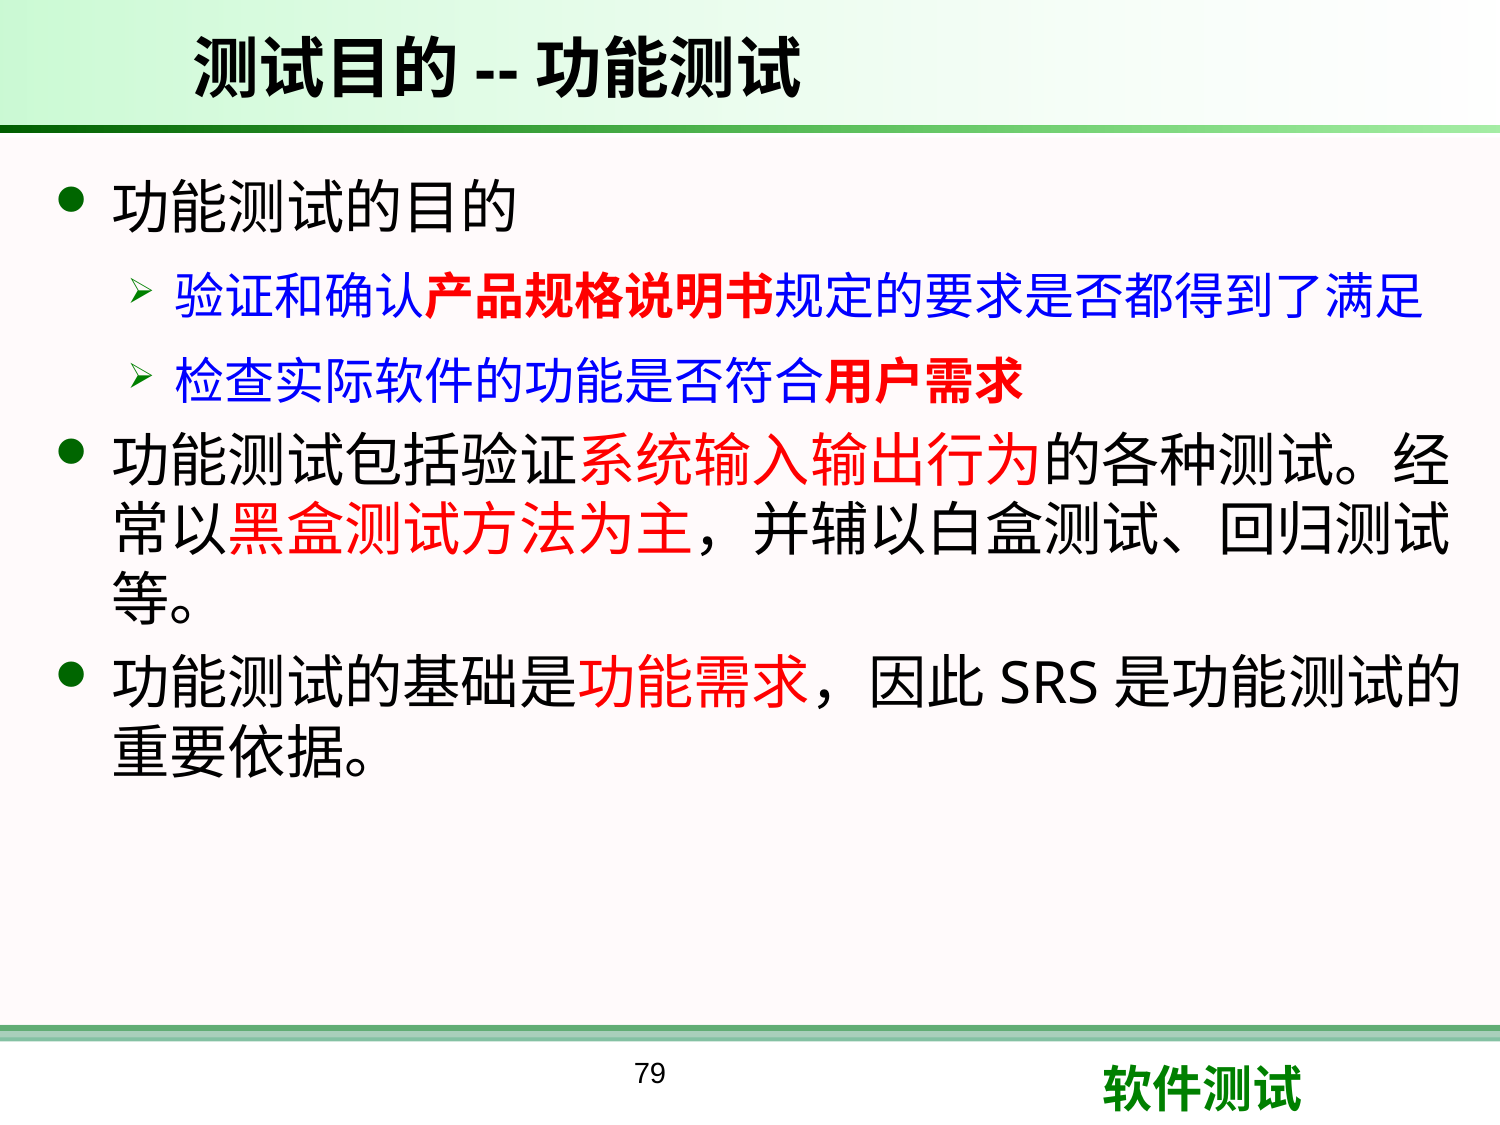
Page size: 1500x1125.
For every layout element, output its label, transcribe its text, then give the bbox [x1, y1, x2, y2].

title 测试目的--功能测试 [176, 12, 1223, 119]
footer 79 [412, 1046, 888, 1125]
list 功能测试的目的 验证和确认产品规格说明书规定的要求是否都得到了满足 检查实际软件的功能是否符合用户需求 功能测试包括验证系统输入输出行为的各种测试。经常以黑盒测试方法为主，并辅以白盒测试、回归测试等。 功能测试的基础是功能需求，因此SRS是功能测试的重要依据。 [37, 162, 1479, 1001]
